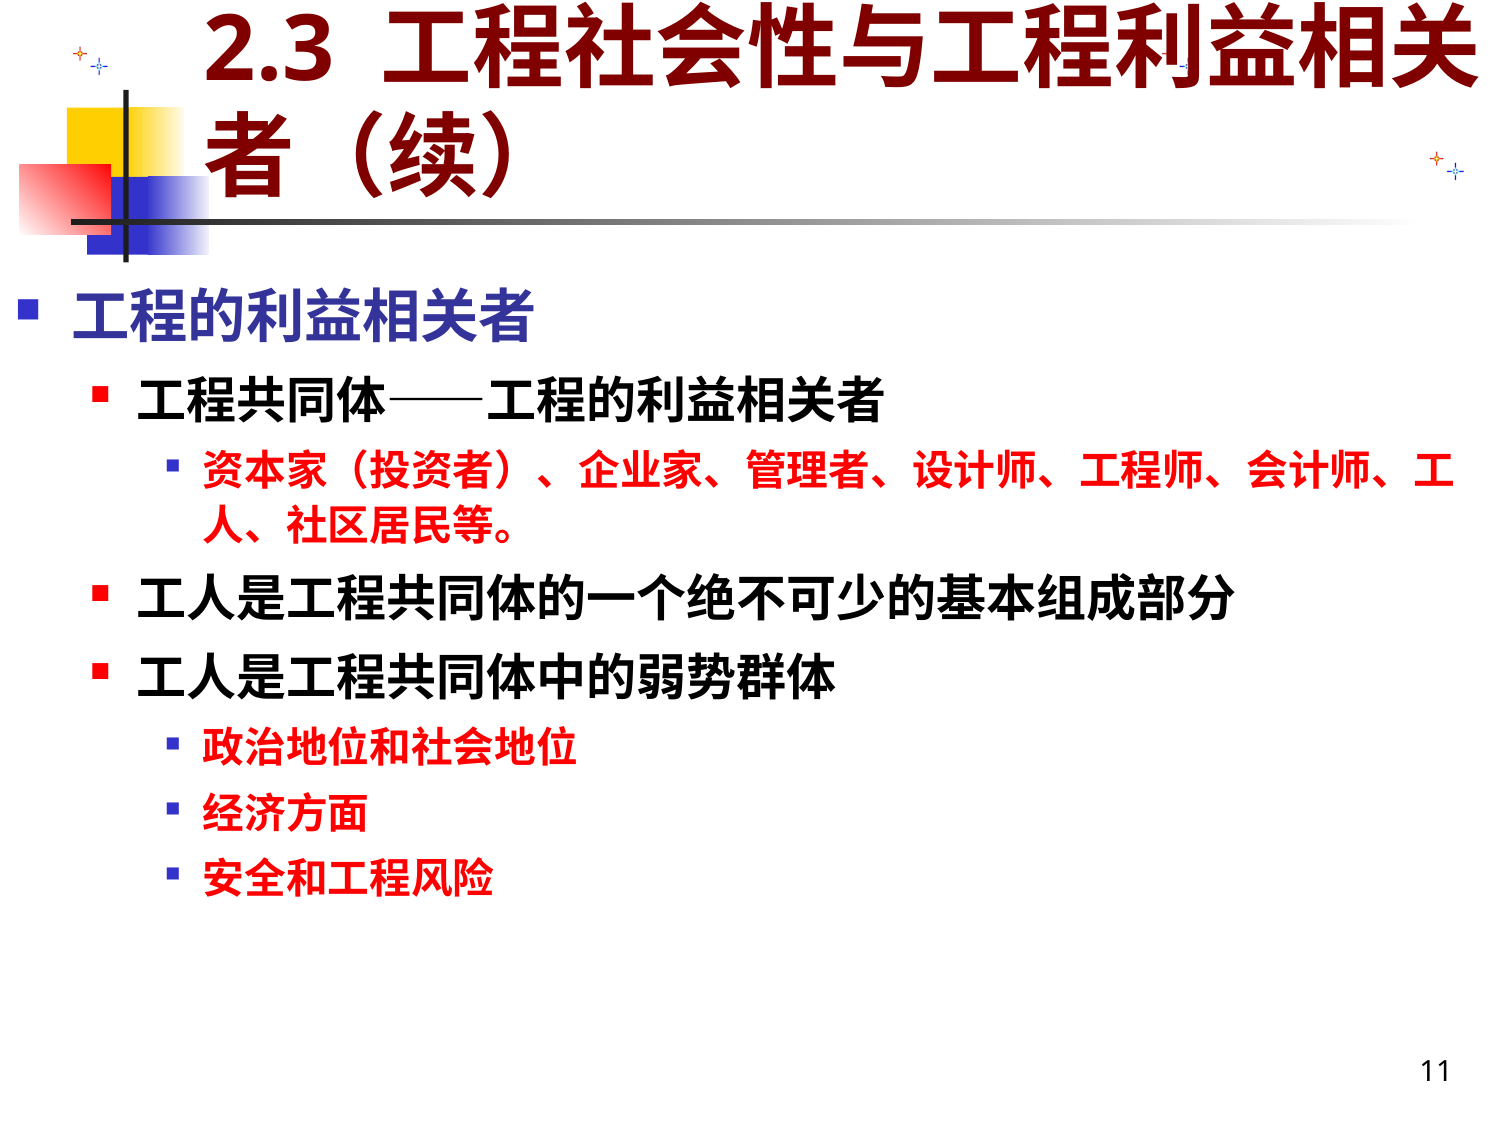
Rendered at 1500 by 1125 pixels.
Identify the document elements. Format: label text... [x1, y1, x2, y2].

list 工程的利益相关者 工程共同体——工程的利益相关者 资本家（投资者）、企业家、管理者、设计师、工程师、会计师、工人、社区居民等。 工人是工程共同体的一个绝不可少的基本组成部分 工人是工程共同体中的弱势群体 政治地位和社会地位 经济方面 安全和工程风险 [0, 264, 1500, 1083]
slide_number 11 [1154, 1023, 1468, 1100]
picture [62, 42, 113, 93]
title 2.3 工程社会性与工程利益相关者（续） [188, 0, 1500, 216]
